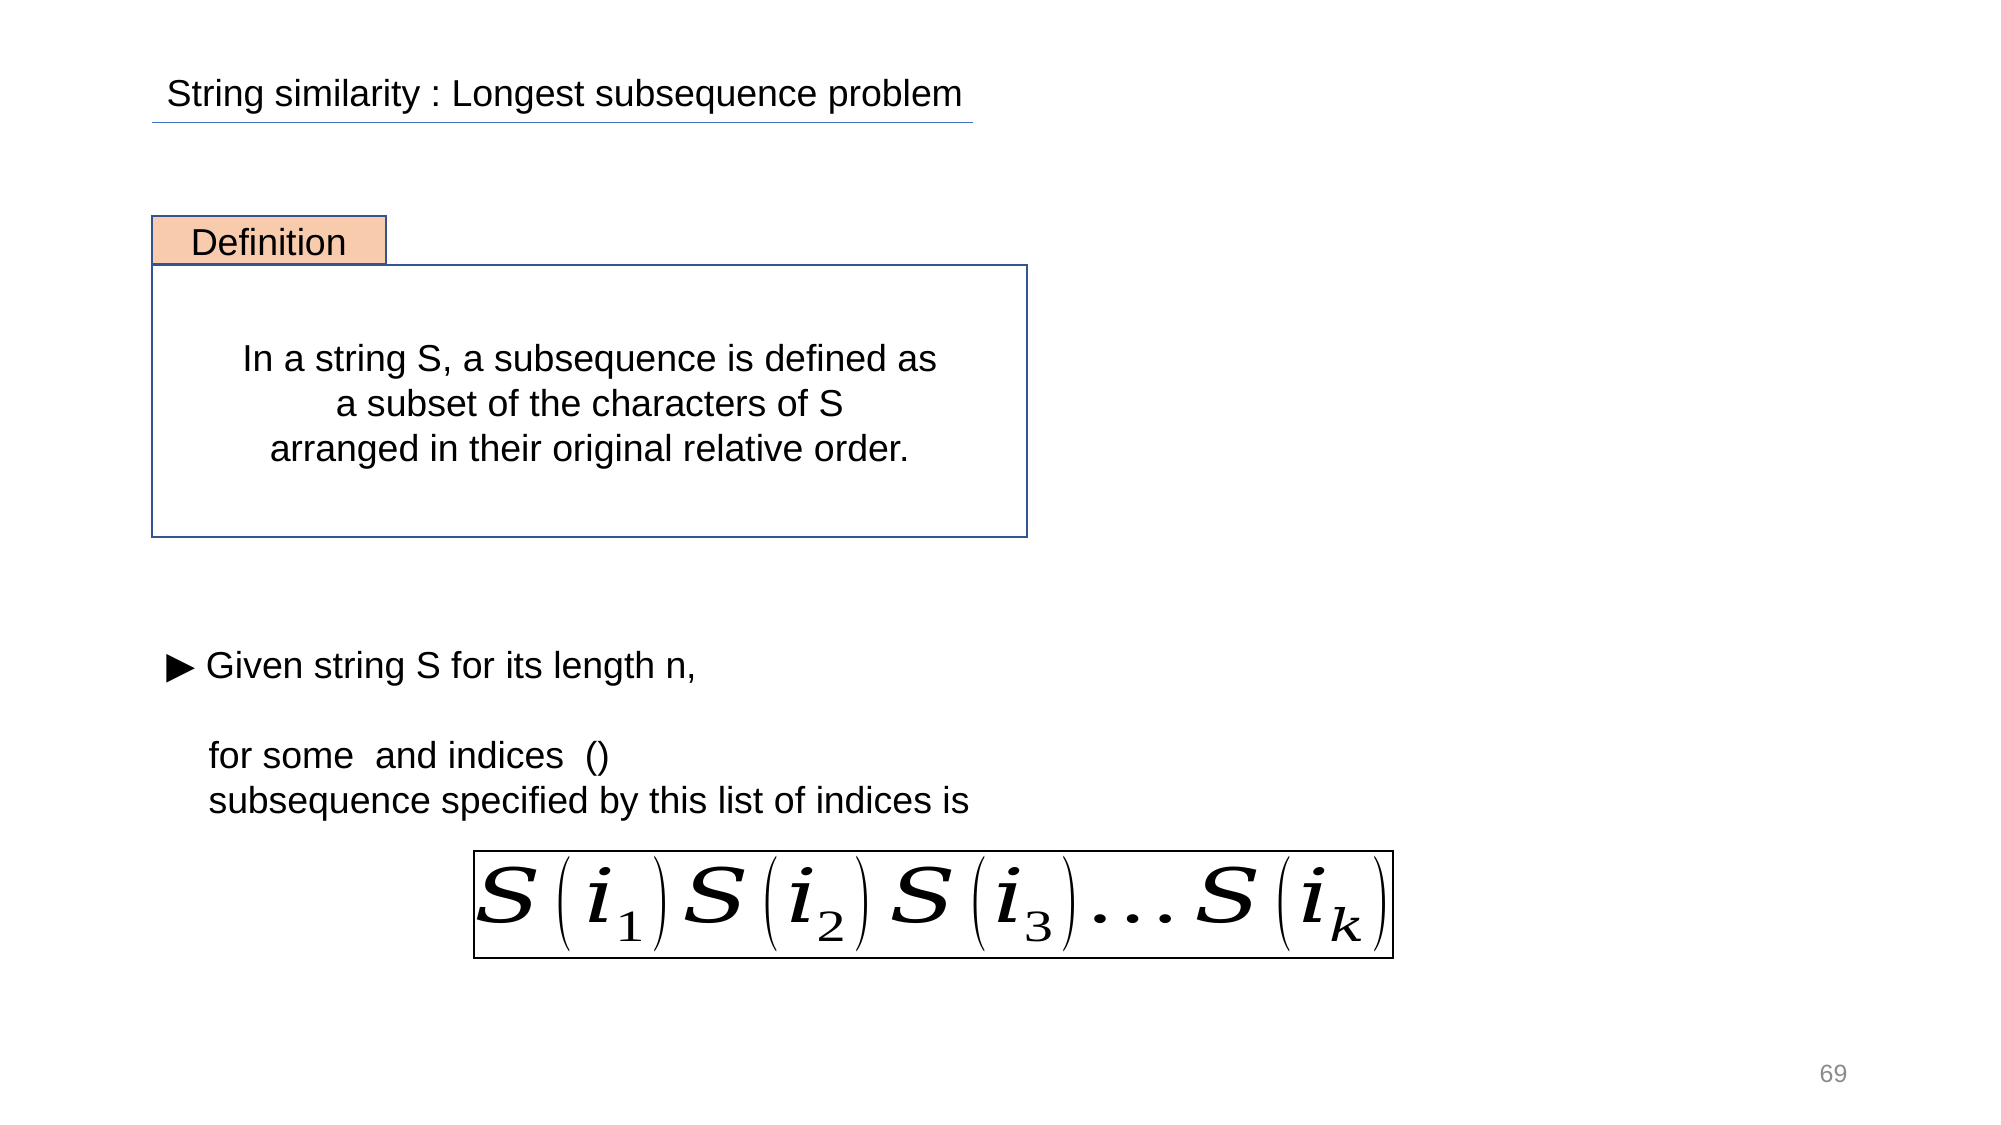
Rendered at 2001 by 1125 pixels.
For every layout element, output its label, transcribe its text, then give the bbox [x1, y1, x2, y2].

slide_number 69 [1412, 1042, 1863, 1103]
text_box Definition [151, 215, 387, 265]
text_box String similarity : Longest subsequence problem [151, 61, 1253, 122]
text_box In a string S, a subsequence is defined as a subset of the characters of S arranged in their original relative order. [151, 264, 1028, 538]
